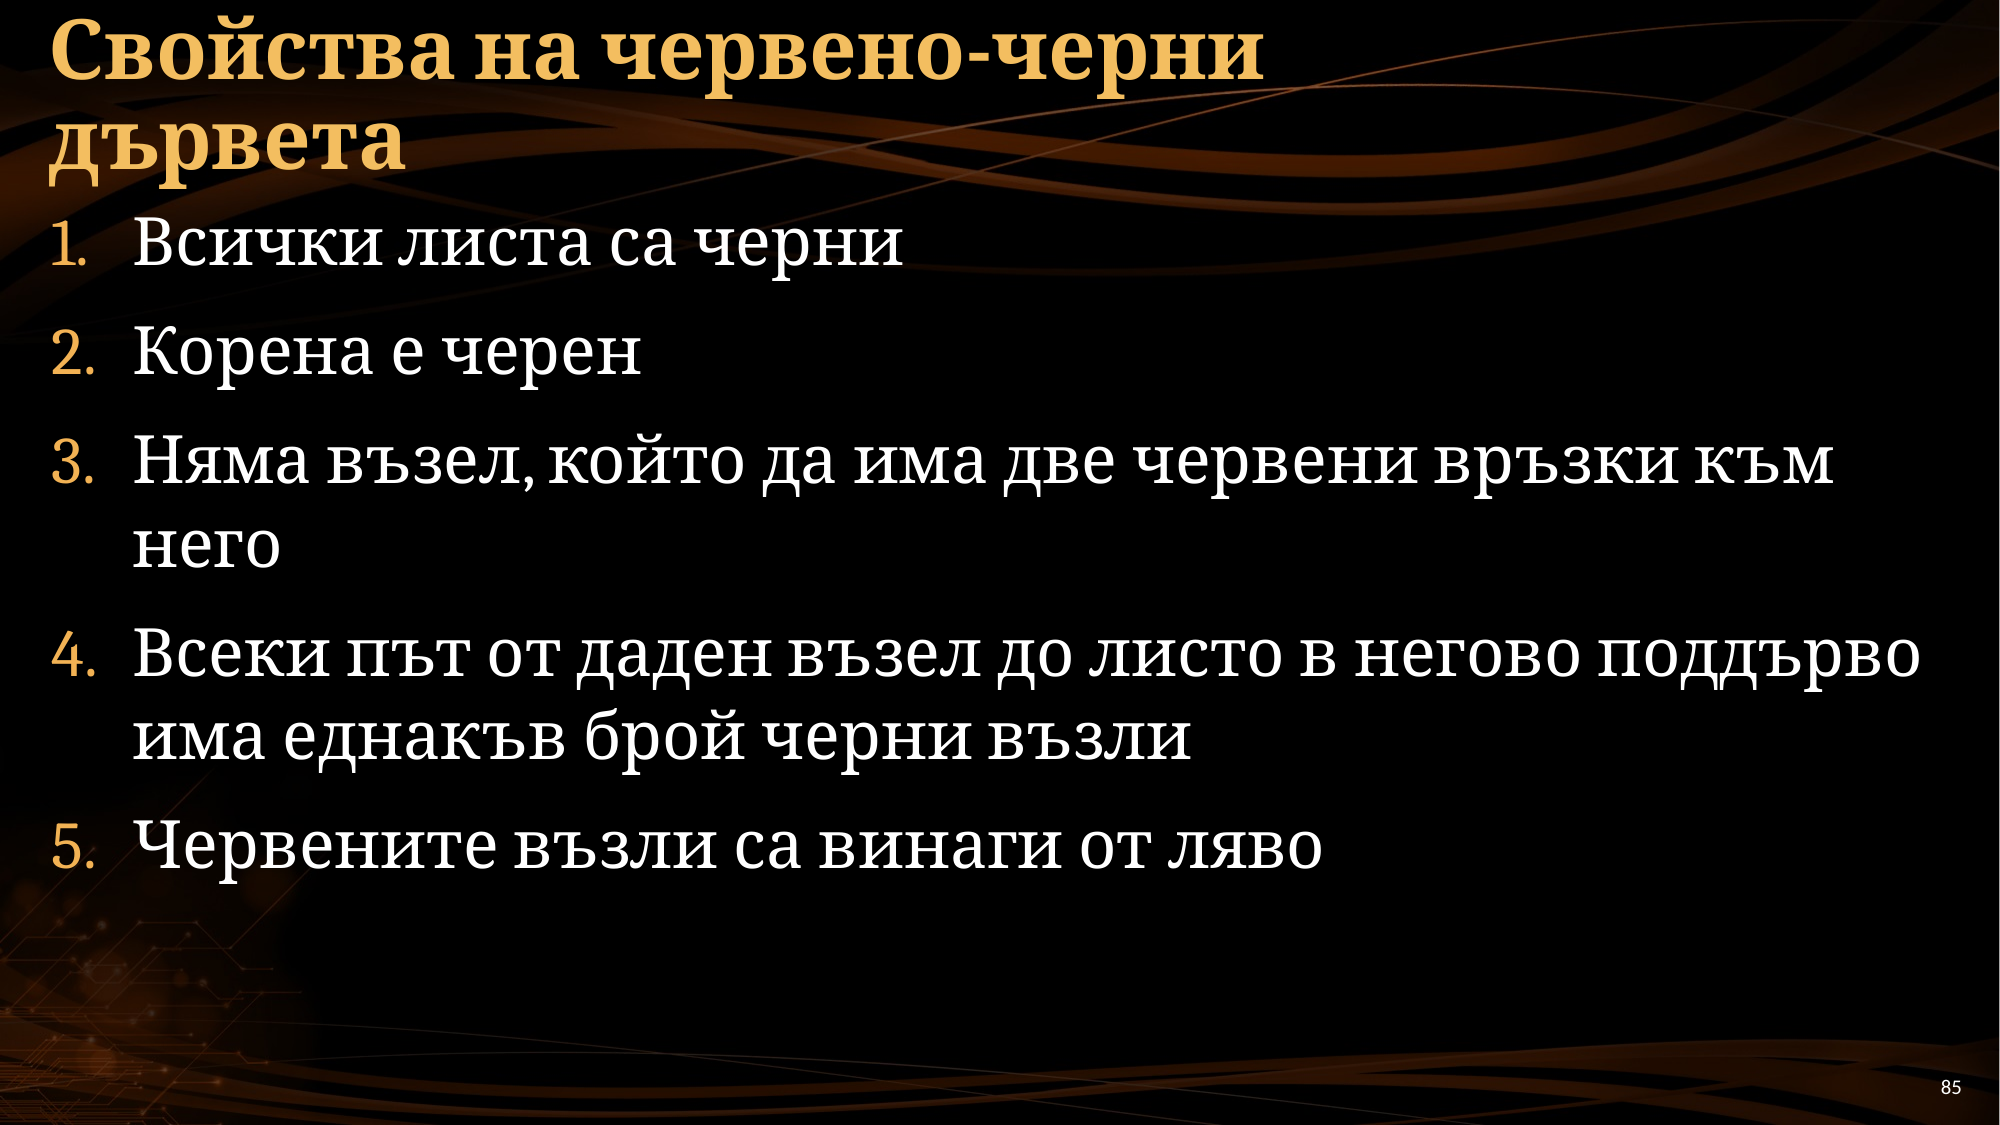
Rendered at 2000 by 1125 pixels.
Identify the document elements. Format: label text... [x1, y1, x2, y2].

text_box 85 [1897, 1070, 1968, 1103]
title Свойства на червено-черни дървета [30, 6, 1602, 189]
picture [0, 0, 2000, 1125]
list Всички листа са черни Корена е черен Няма възел, който да има две червени връзки към него Всеки път от даден възел до листо в негово поддърво има еднакъв брой черни възли Червените възли са винаги от ляво [31, 188, 1968, 1103]
